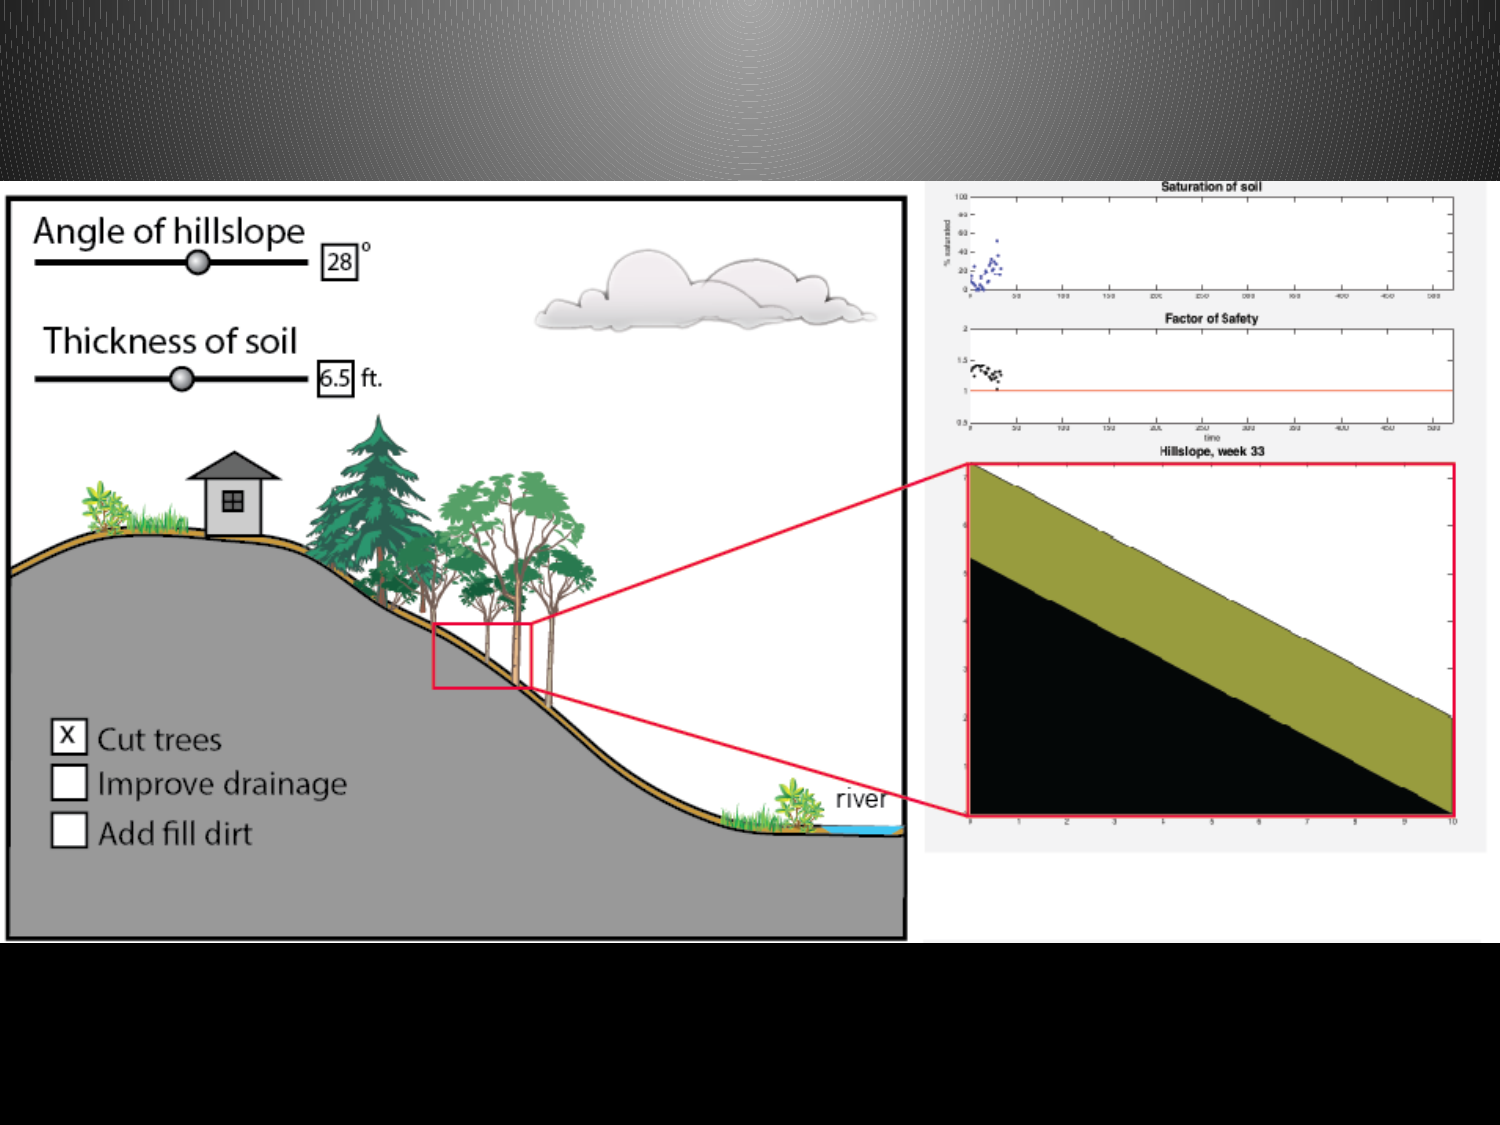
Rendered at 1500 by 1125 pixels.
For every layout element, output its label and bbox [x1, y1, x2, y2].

picture [0, 180, 1500, 944]
